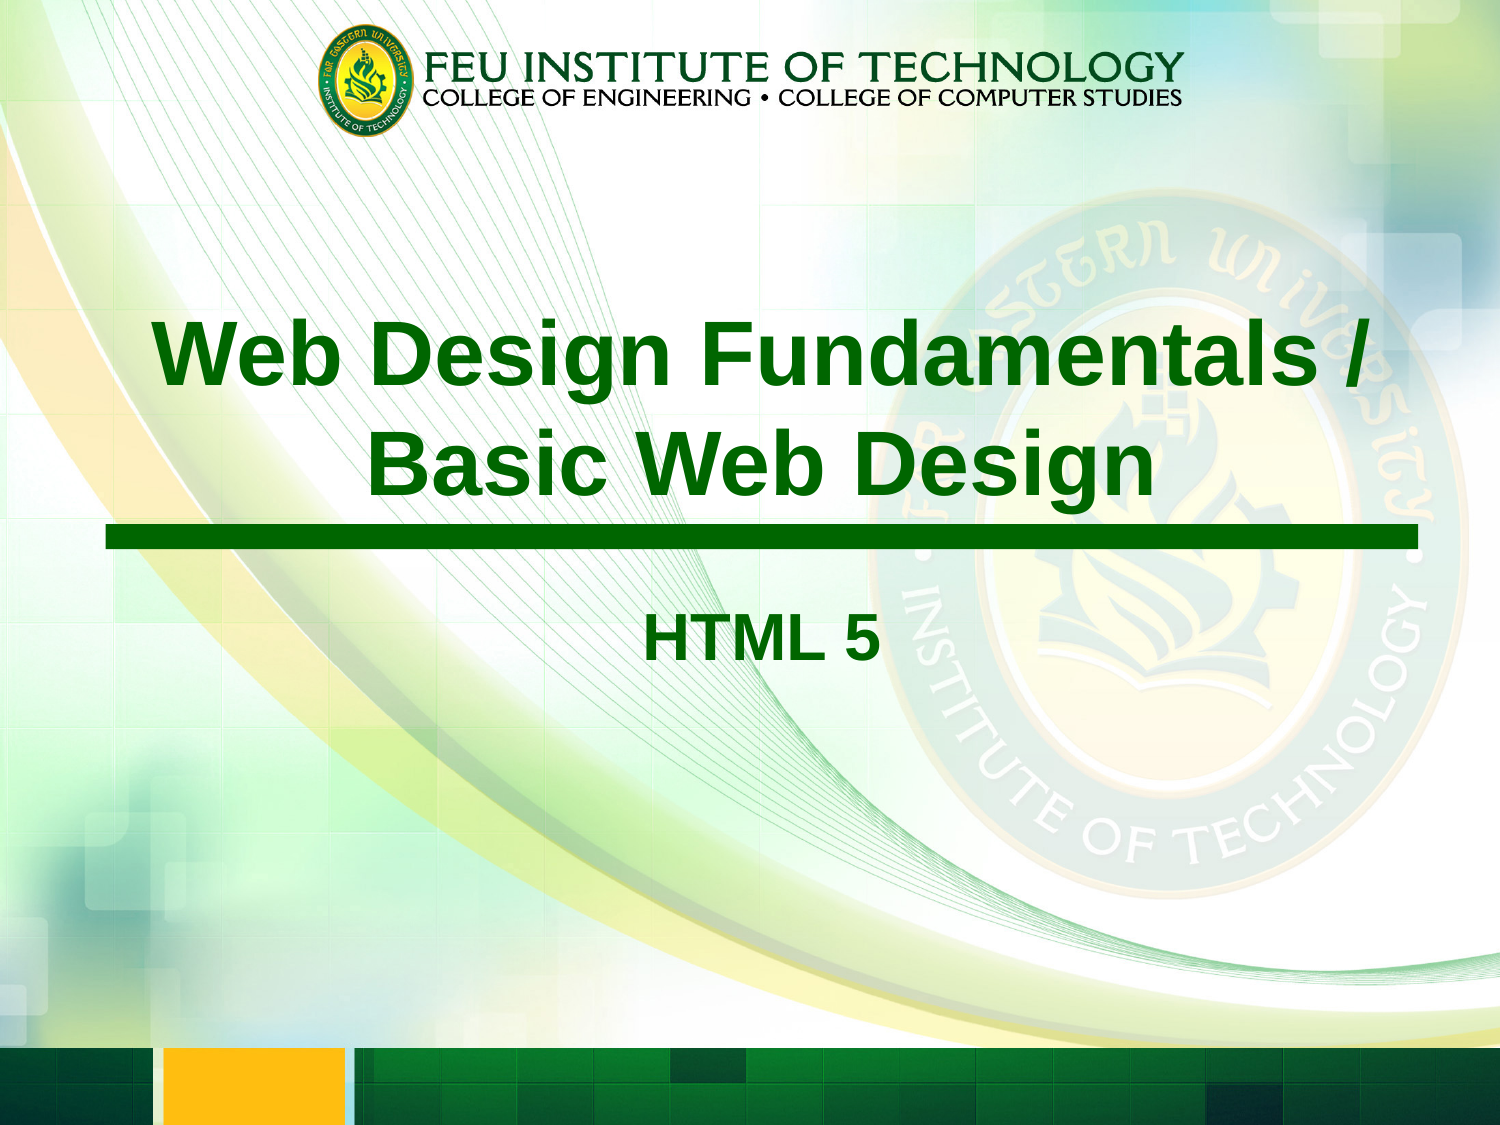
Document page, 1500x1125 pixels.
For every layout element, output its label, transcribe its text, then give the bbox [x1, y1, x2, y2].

text_box Web Design Fundamentals / Basic Web Design HTML 5 [105, 551, 1419, 682]
text_box Web Design Fundamentals / Basic Web Design HTML 5 [105, 286, 1419, 522]
text_box [103, 522, 1420, 551]
picture [0, 0, 1500, 1125]
